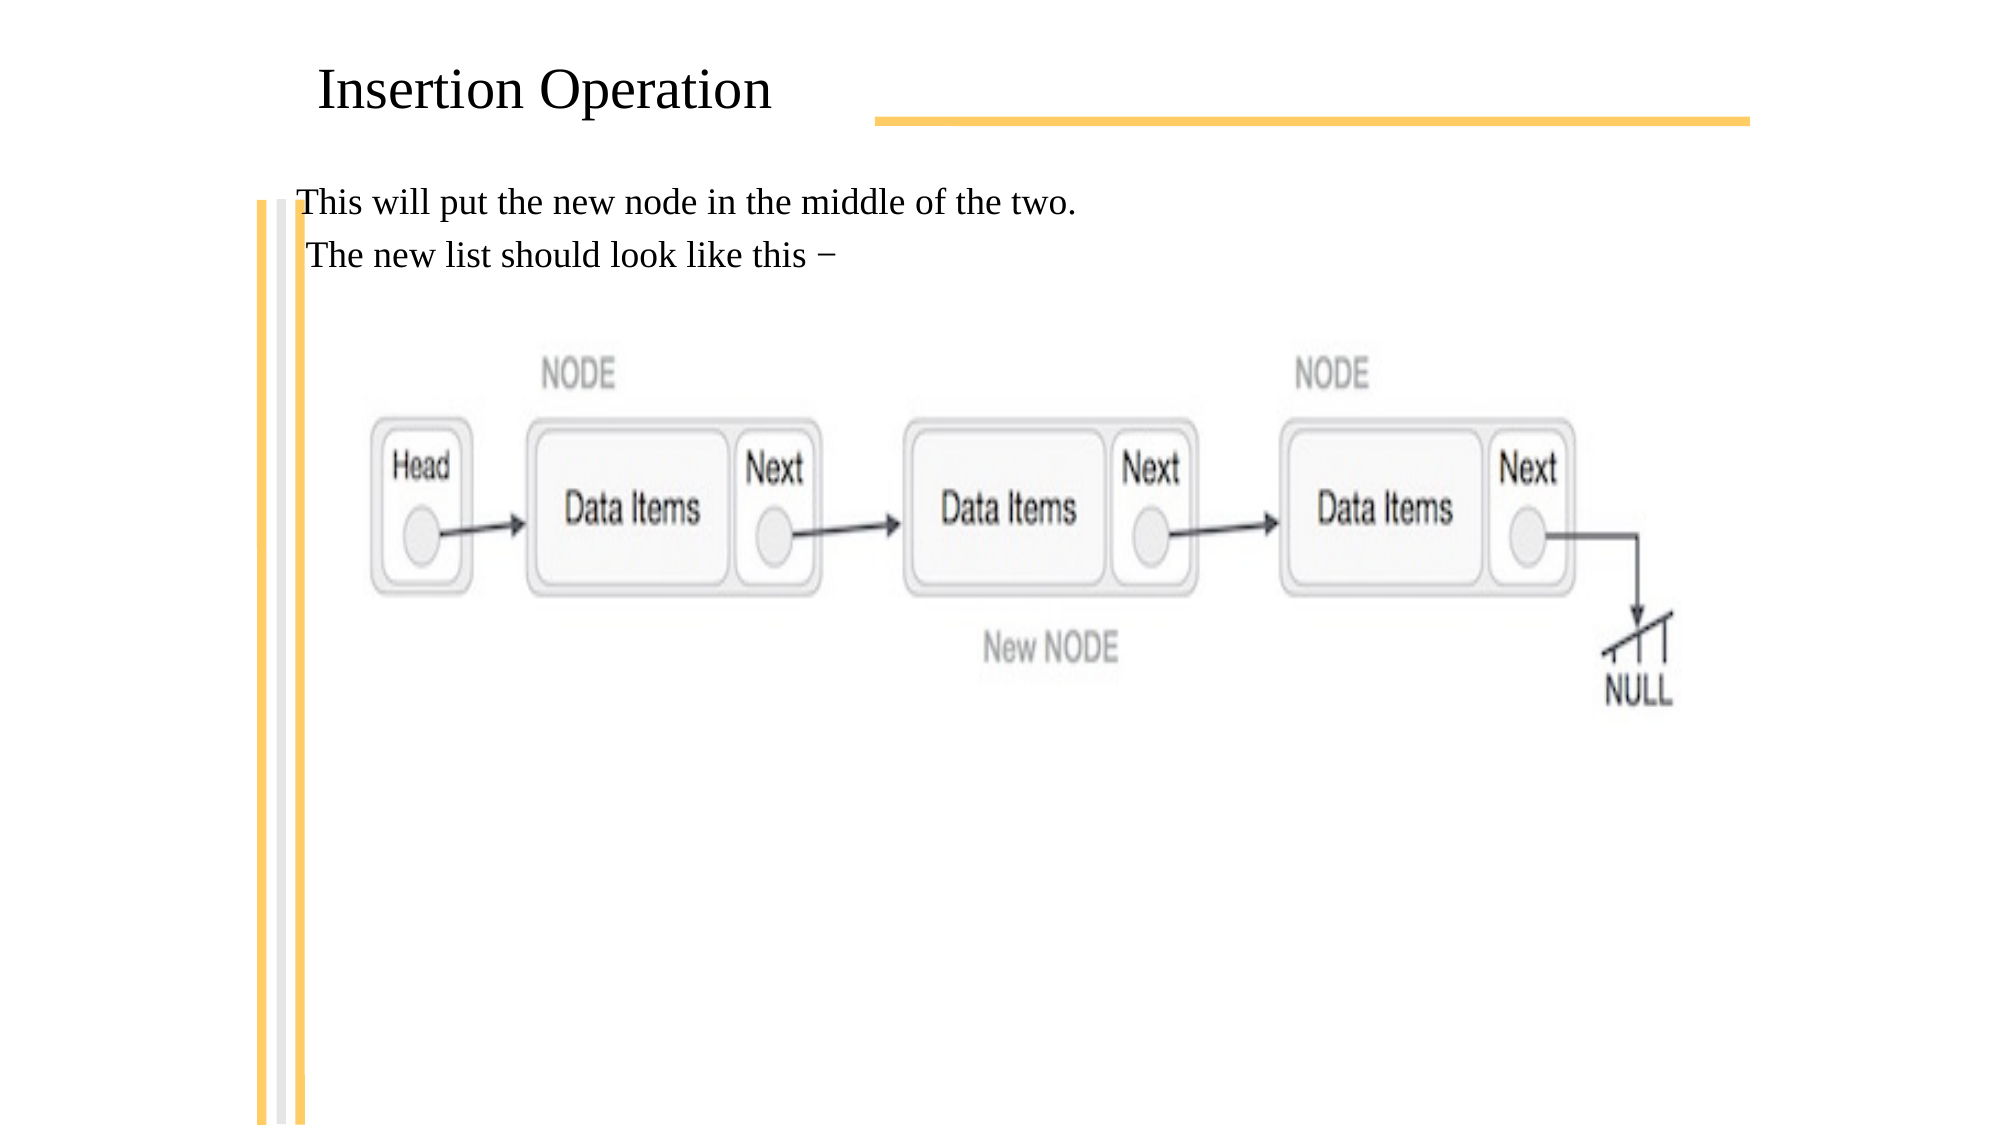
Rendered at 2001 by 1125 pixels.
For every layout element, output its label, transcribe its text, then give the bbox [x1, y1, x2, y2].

text_box Insertion Operation [302, 42, 1590, 169]
text_box This will put the new node in the middle of the two. The new list should look like this − [281, 169, 1669, 335]
picture [362, 339, 1682, 725]
